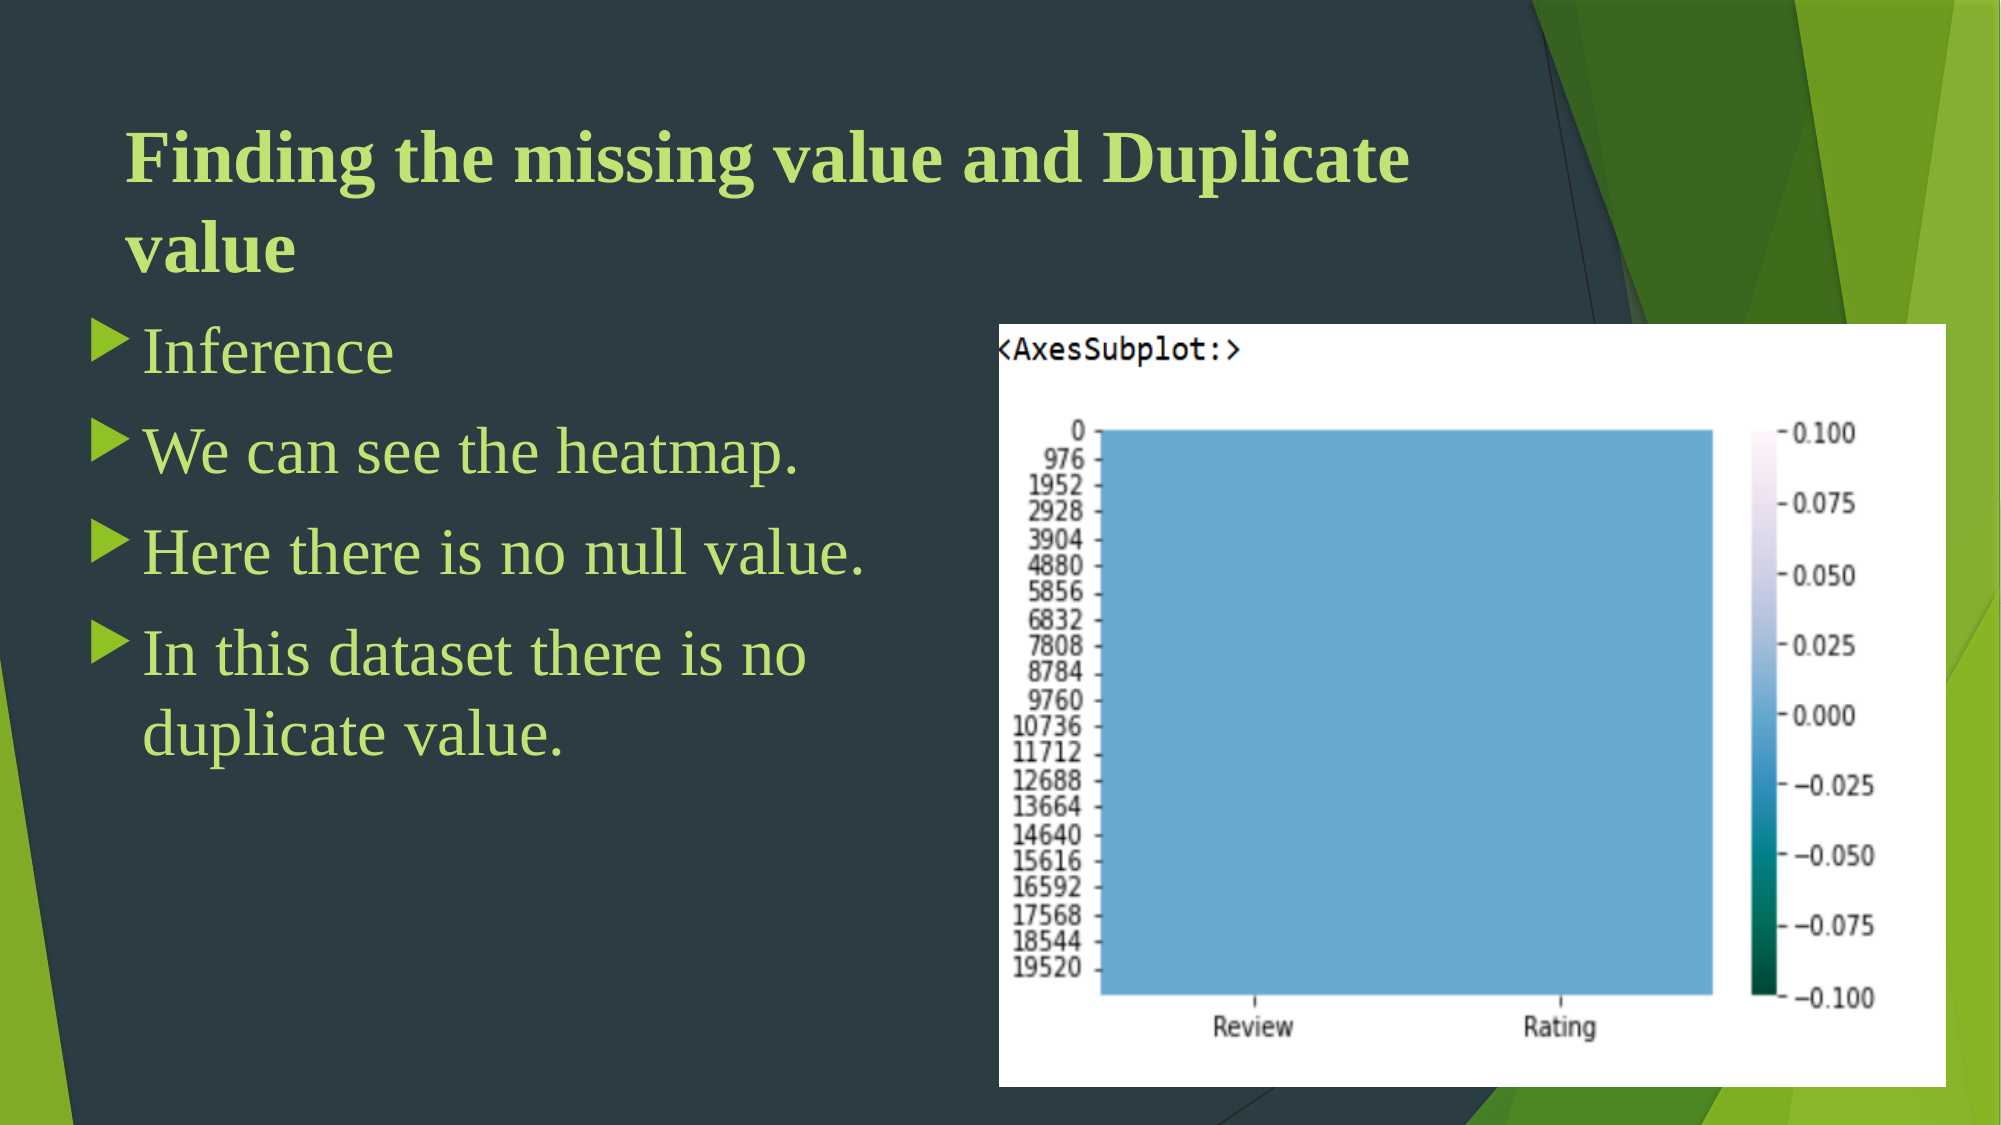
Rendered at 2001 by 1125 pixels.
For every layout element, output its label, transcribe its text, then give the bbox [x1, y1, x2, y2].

text_box Inference We can see the heatmap. Here there is no null value. In this dataset there is no duplicate value. [71, 299, 926, 1087]
text_box Finding the missing value and Duplicate value [111, 99, 1522, 317]
picture [999, 324, 1946, 1088]
